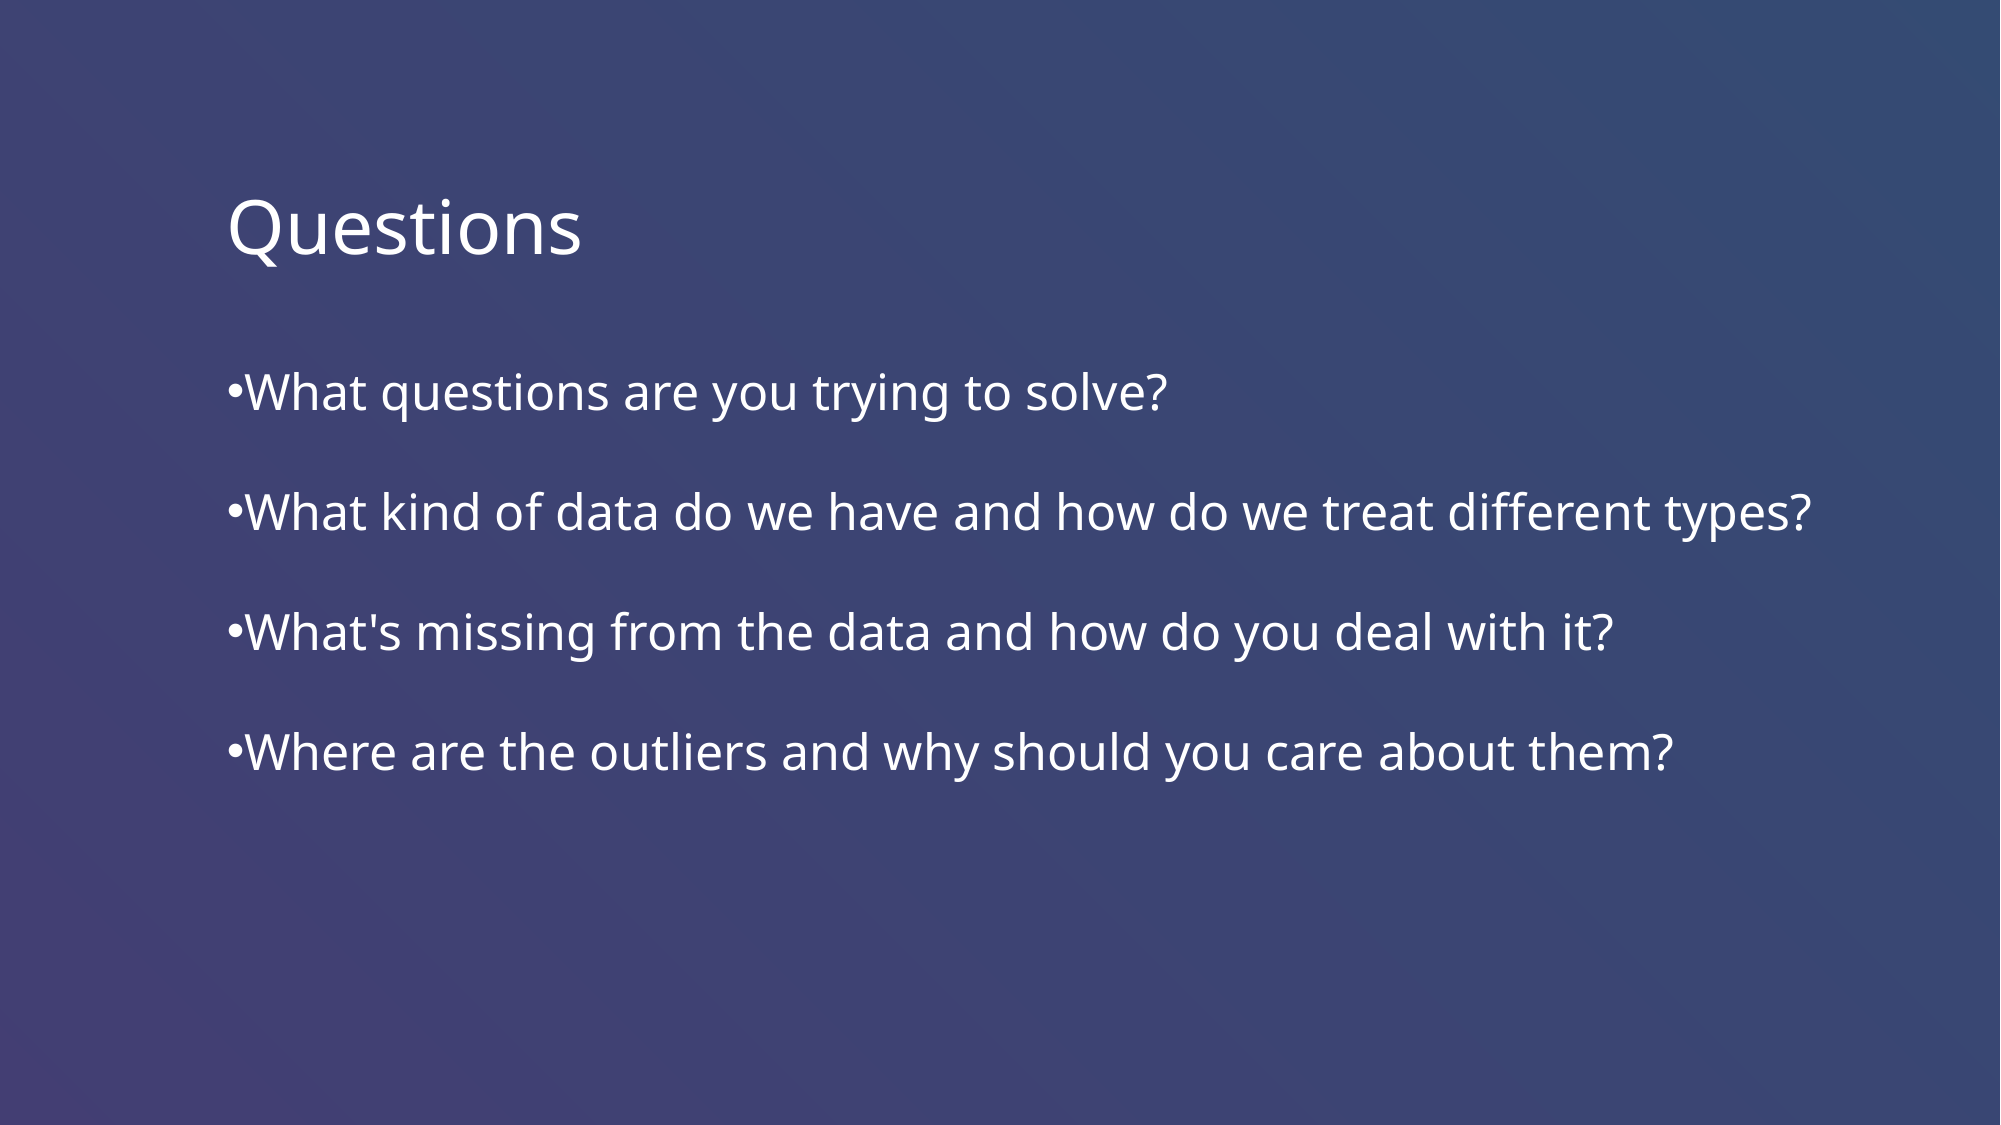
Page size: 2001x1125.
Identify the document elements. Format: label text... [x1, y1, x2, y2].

text_box What questions are you trying to solve? What kind of data do we have and how do we treat different types? What's missing from the data and how do you deal with it? Where are the outliers and why should you care about them? [212, 293, 1906, 789]
text_box Questions [212, 172, 859, 277]
